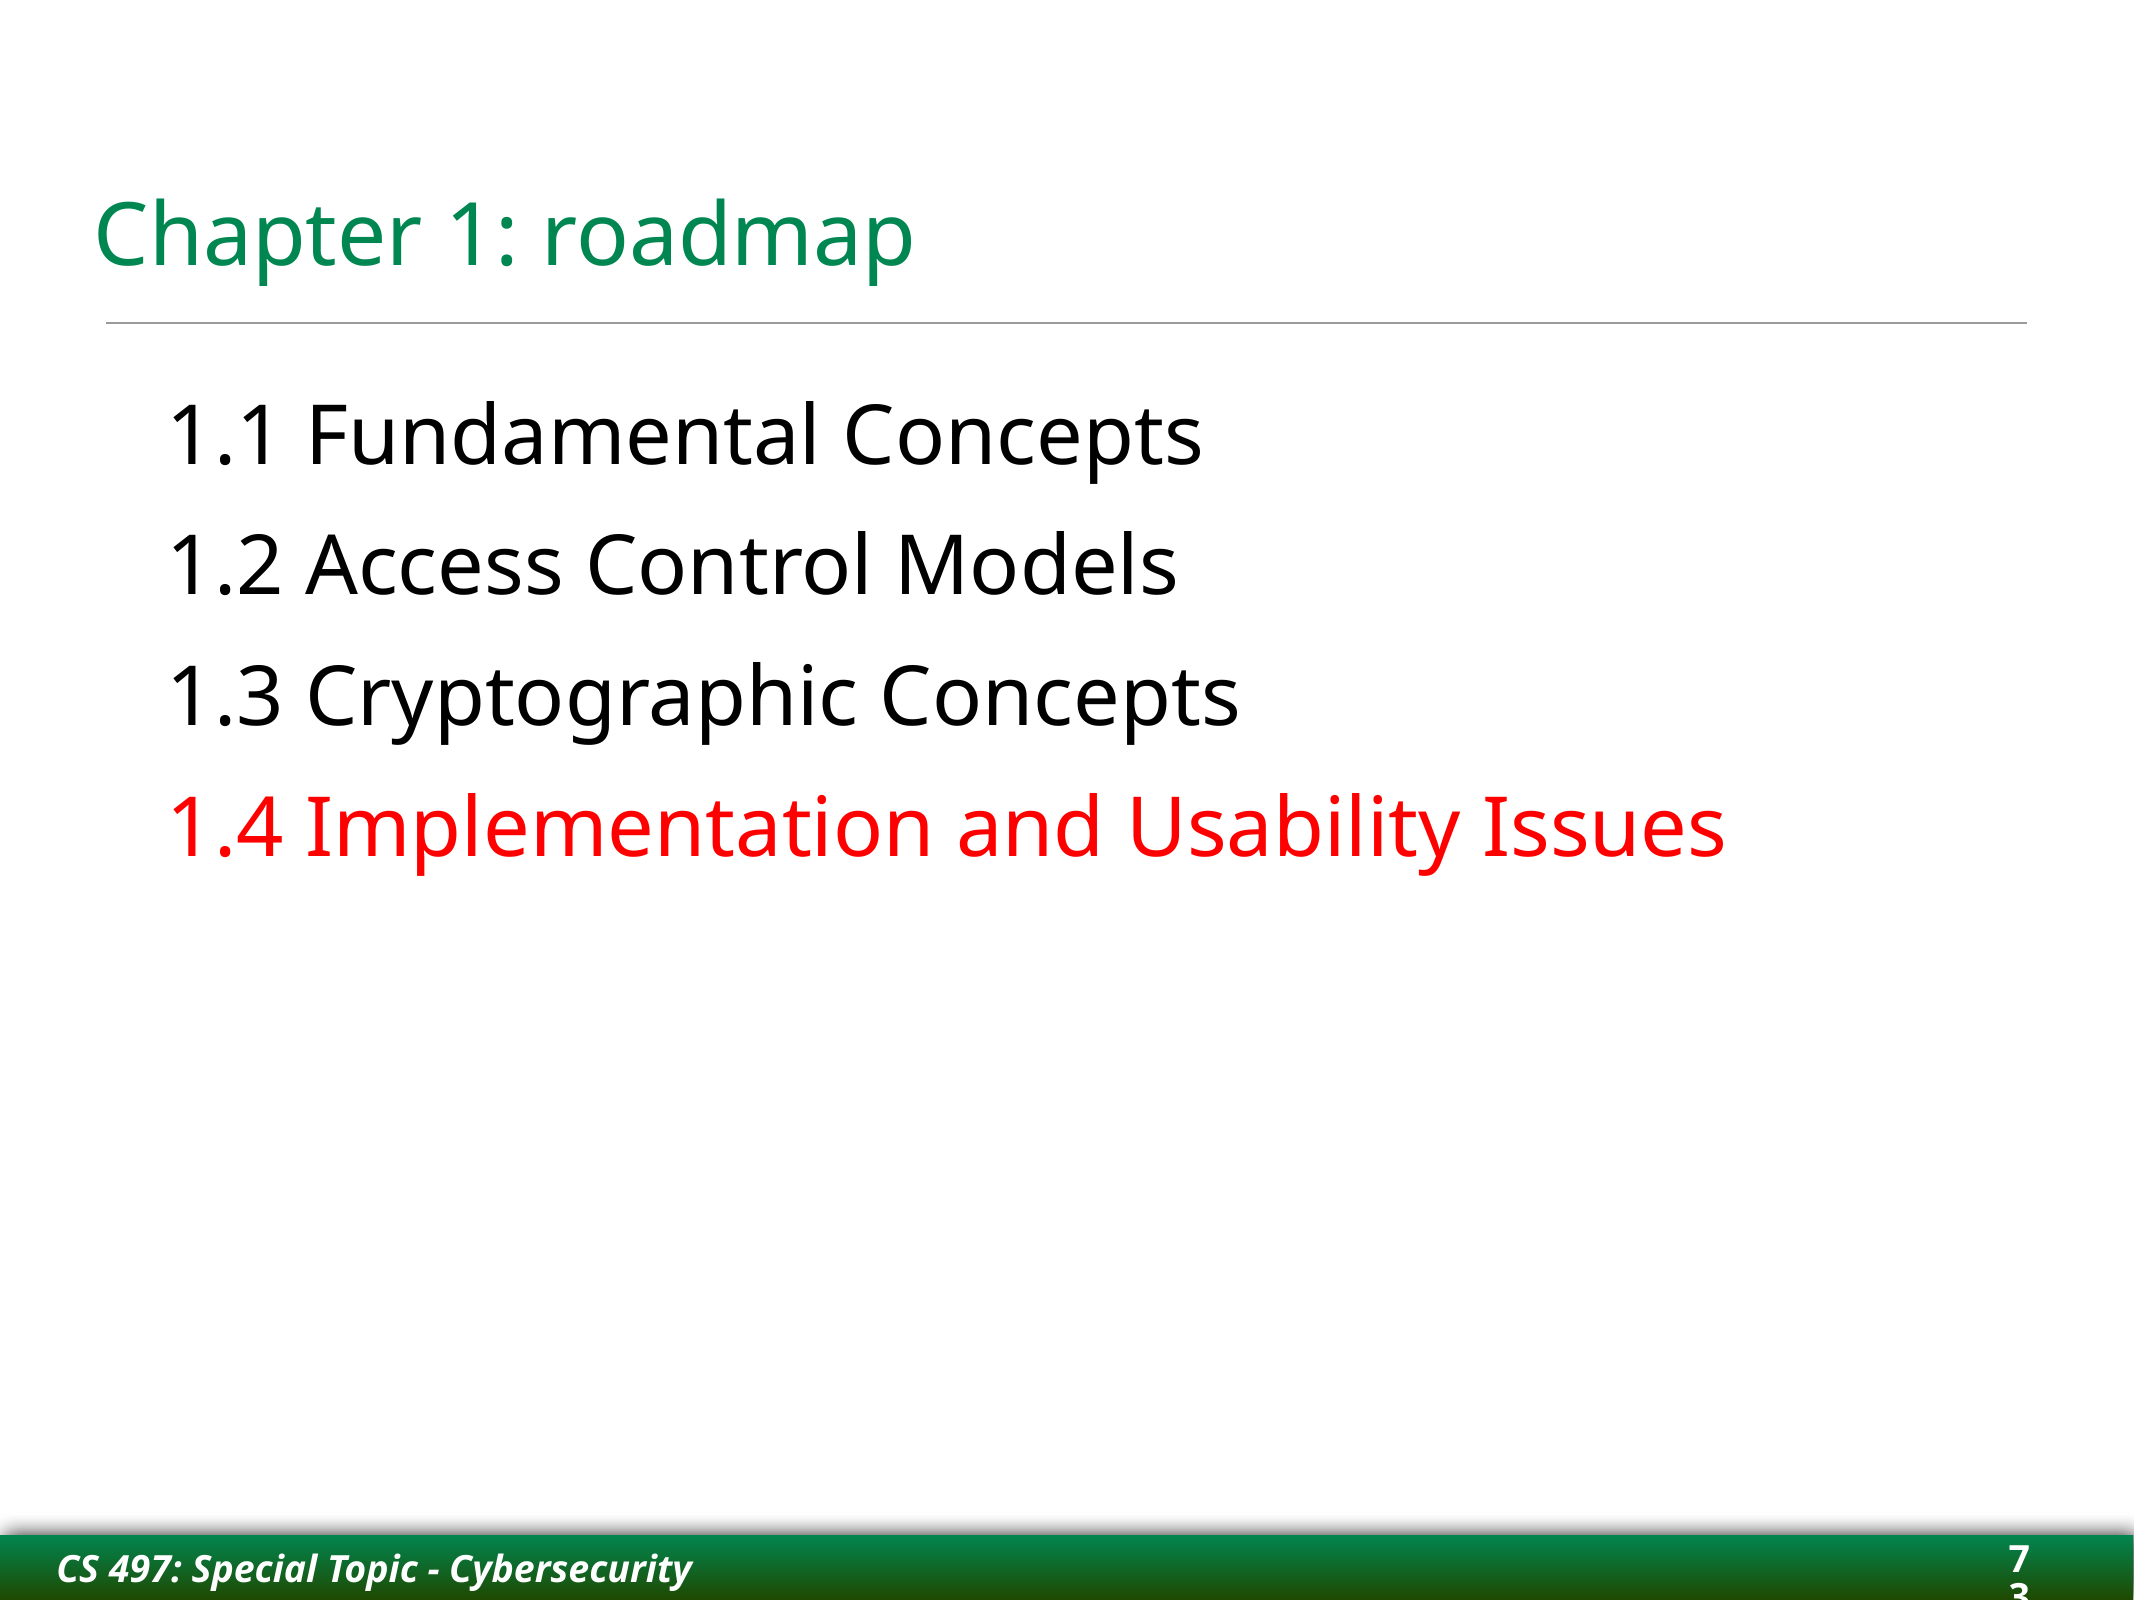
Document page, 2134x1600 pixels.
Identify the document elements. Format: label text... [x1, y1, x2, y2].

title Chapter 1: roadmap [93, 53, 2041, 284]
slide_number 73 [2008, 1534, 2049, 1582]
list 1.1 Fundamental Concepts 1.2 Access Control Models 1.3 Cryptographic Concepts 1.4 Implementation and Usability Issues [93, 380, 2041, 1459]
